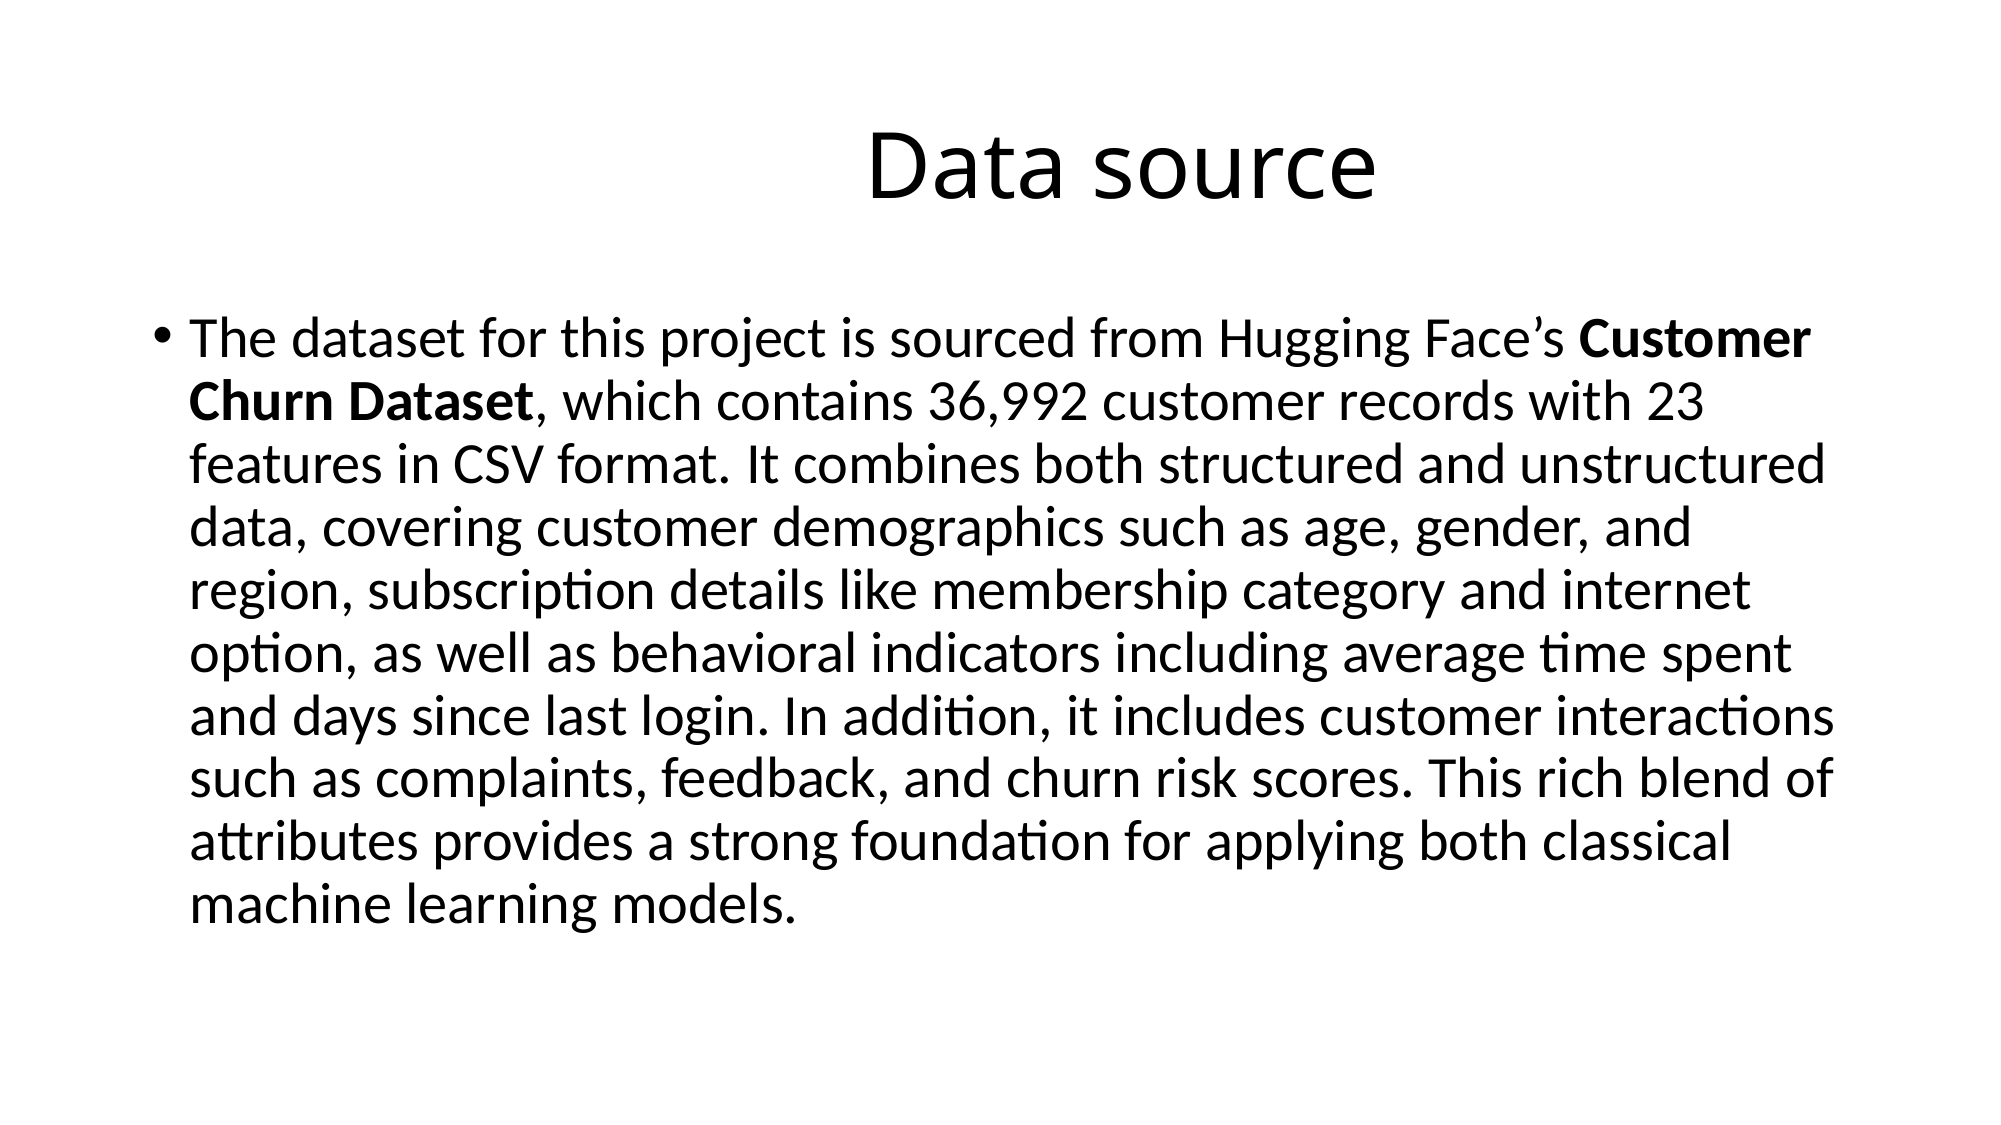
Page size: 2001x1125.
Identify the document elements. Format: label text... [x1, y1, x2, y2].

title Data source [137, 59, 1863, 278]
list The dataset for this project is sourced from Hugging Face’s Customer Churn Dataset, which contains 36,992 customer records with 23 features in CSV format. It combines both structured and unstructured data, covering customer demographics such as age, gender, and region, subscription details like membership category and internet option, as well as behavioral indicators including average time spent and days since last login. In addition, it includes customer interactions such as complaints, feedback, and churn risk scores. This rich blend of attributes provides a strong foundation for applying both classical machine learning models. [137, 299, 1863, 1014]
